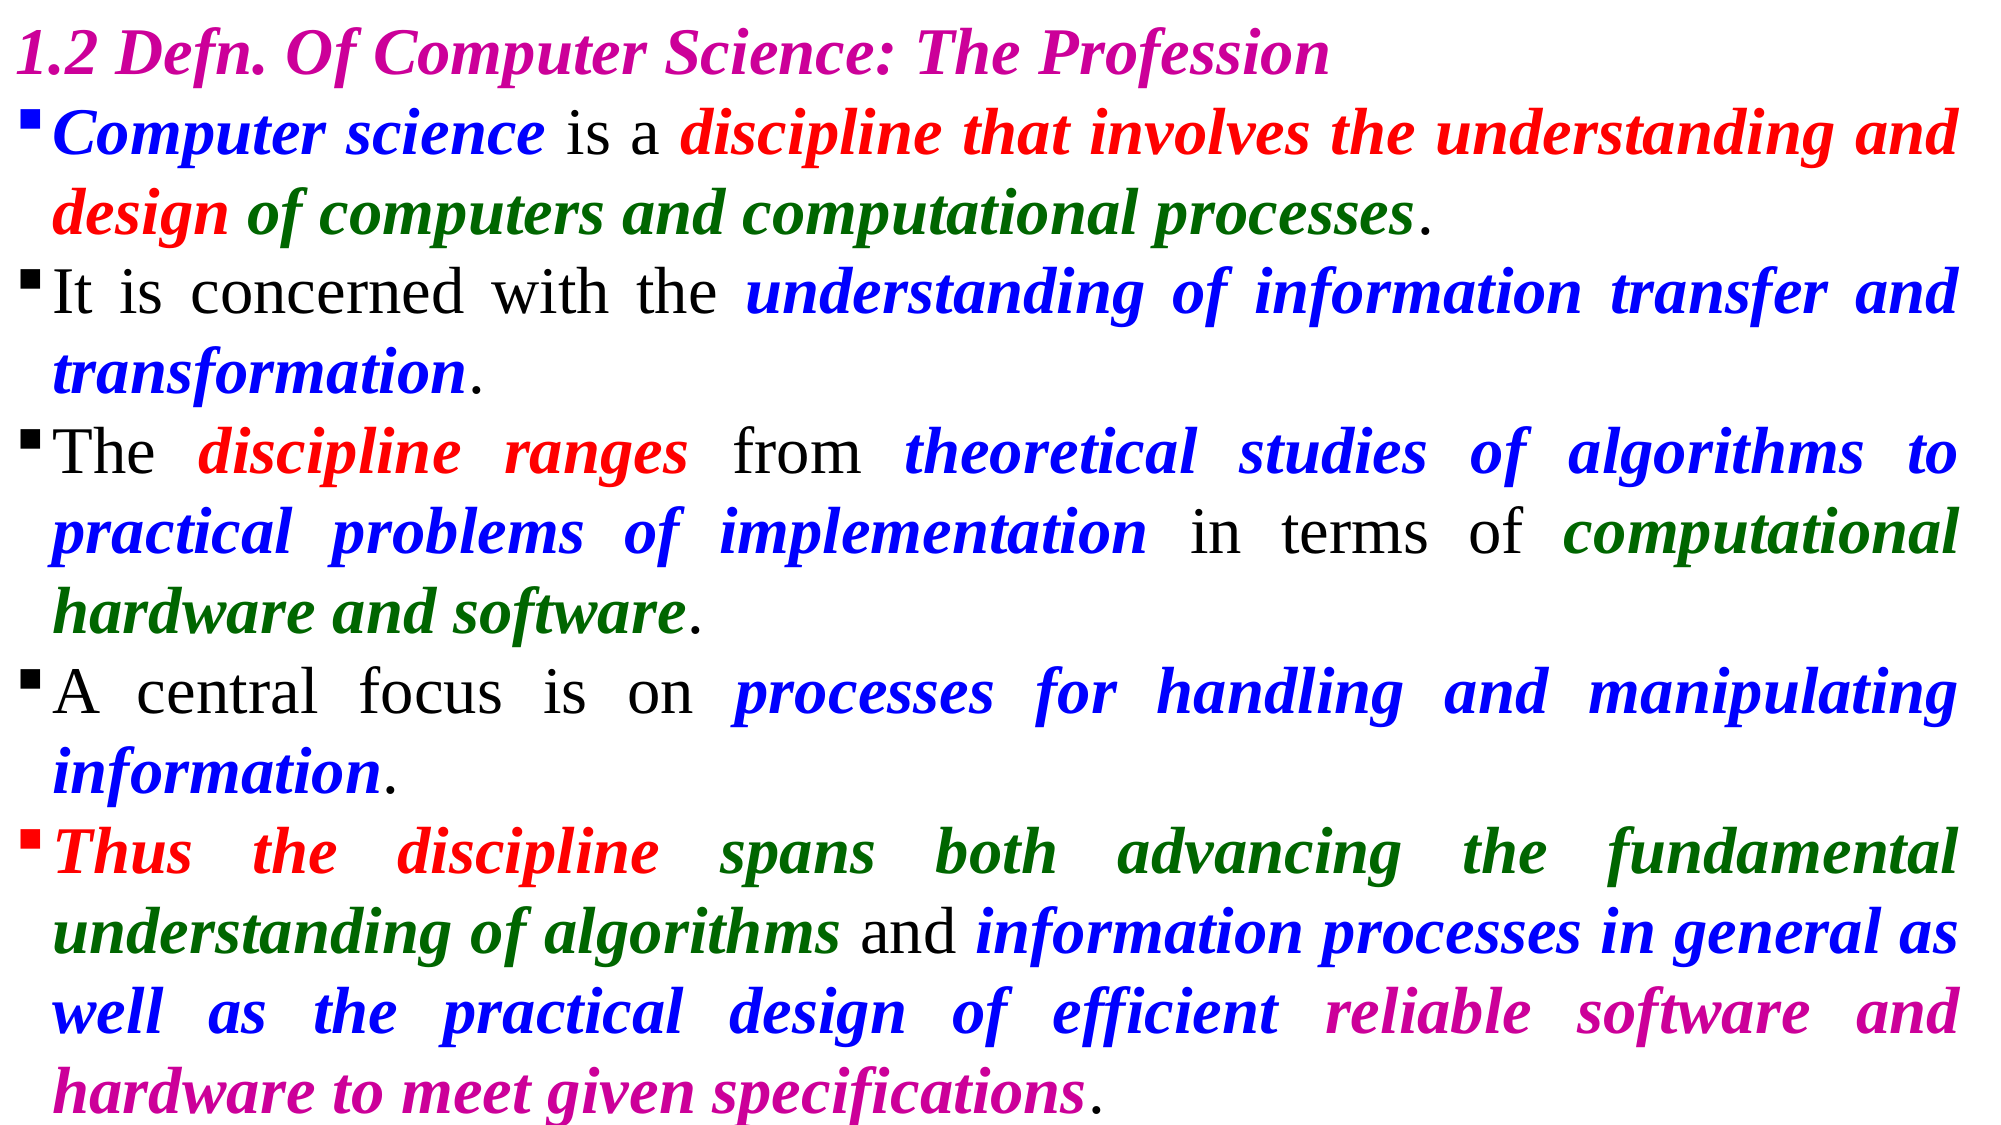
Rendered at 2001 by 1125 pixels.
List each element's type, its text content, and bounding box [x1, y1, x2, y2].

list 1.2 Defn. Of Computer Science: The Profession Computer science is a discipline that involves the understanding and design of computers and computational processes. It is concerned with the understanding of information transfer and transformation. The discipline ranges from theoretical studies of algorithms to practical problems of implementation in terms of computational hardware and software. A central focus is on processes for handling and manipulating information. Thus the discipline spans both advancing the fundamental understanding of algorithms and information processes in general as well as the practical design of efficient reliable software and hardware to meet given specifications. Computer science is a discipline that includes theoretical studies, experimental methods, and engineering design all in one discipline. [0, 0, 1977, 1125]
